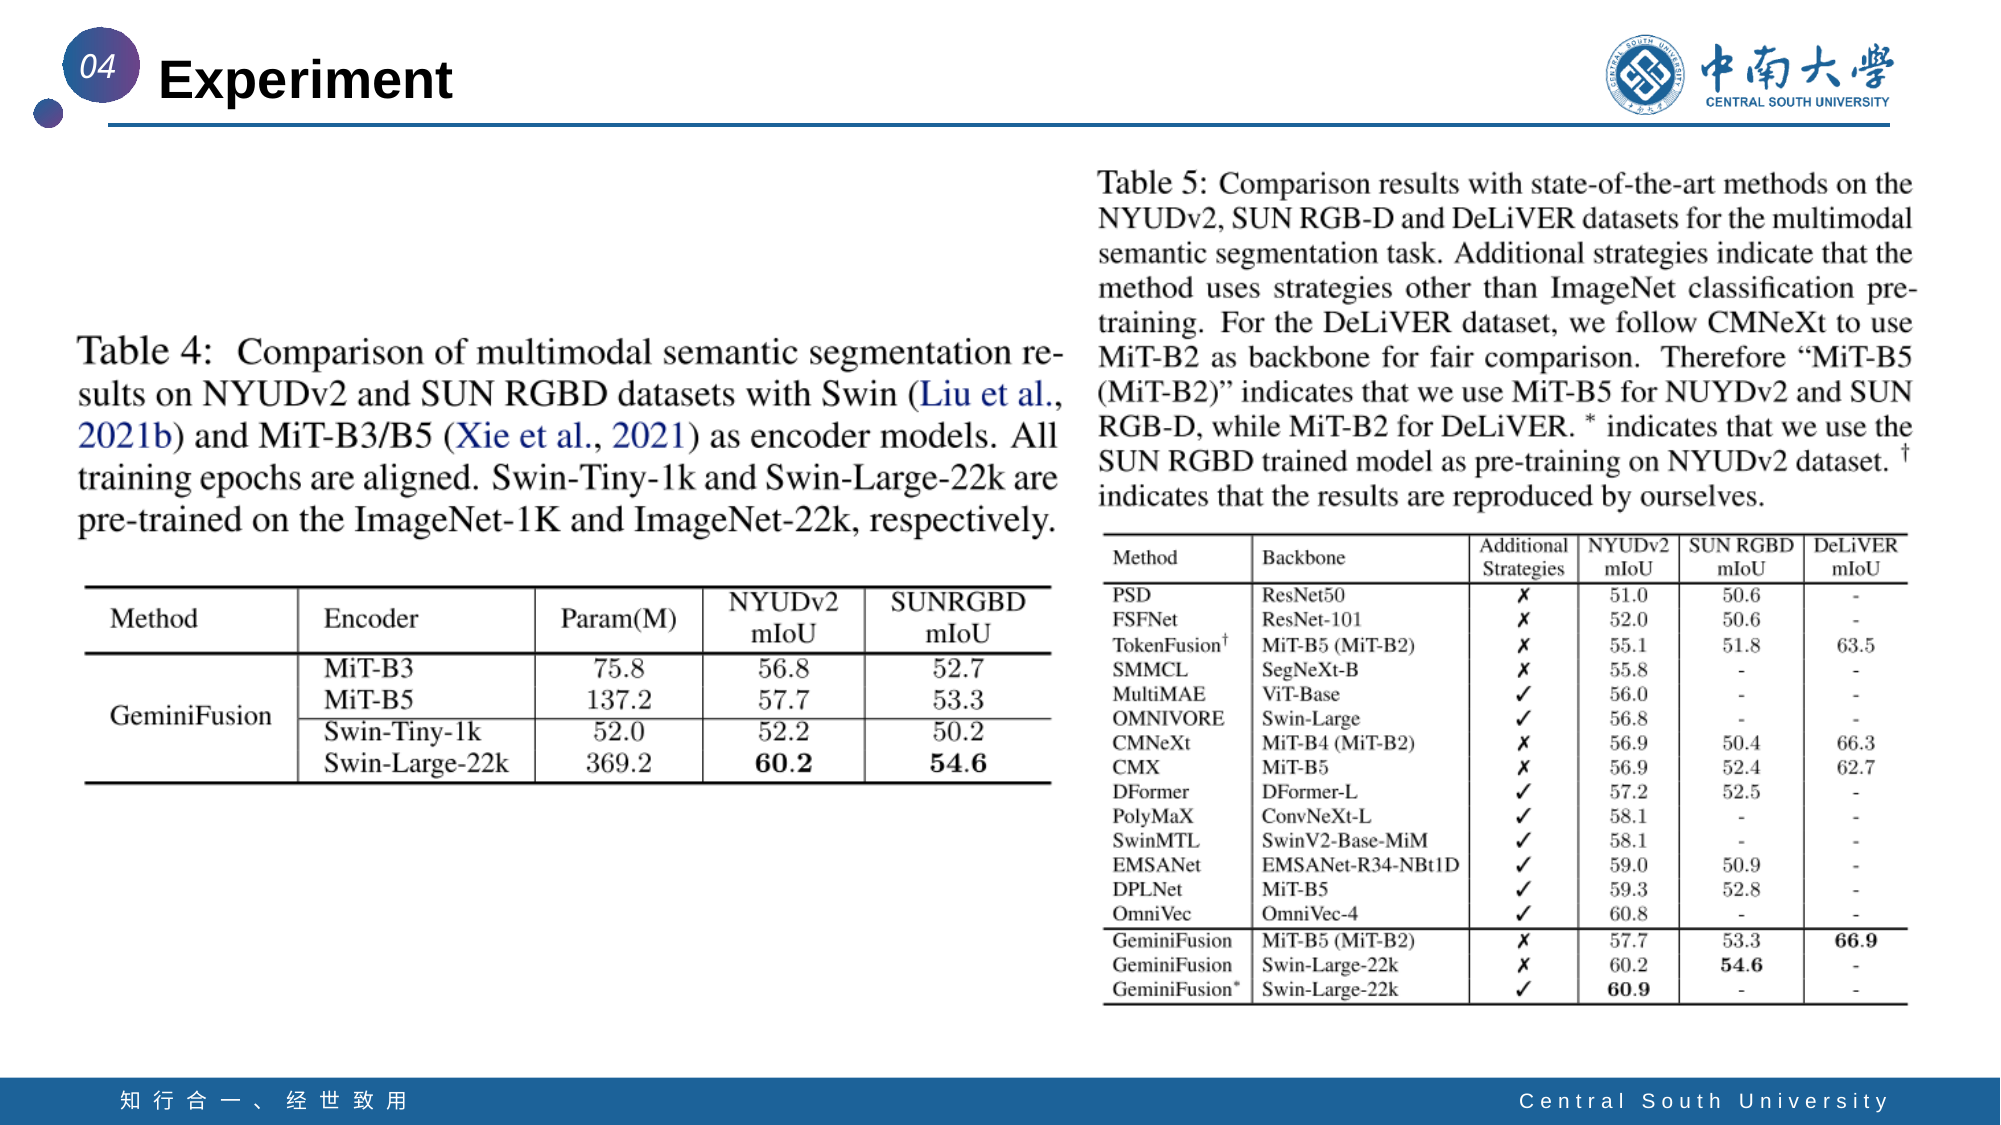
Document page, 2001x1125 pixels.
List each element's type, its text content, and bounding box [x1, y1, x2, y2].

text_box Experiment [158, 0, 1050, 118]
text_box [0, 1077, 2000, 1125]
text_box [33, 26, 153, 128]
picture [1089, 150, 1938, 1029]
text_box 知行合一、经世致用 [105, 1080, 423, 1120]
text_box Central South University [1504, 1080, 1902, 1120]
picture [62, 313, 1072, 812]
picture [1595, 28, 1907, 121]
